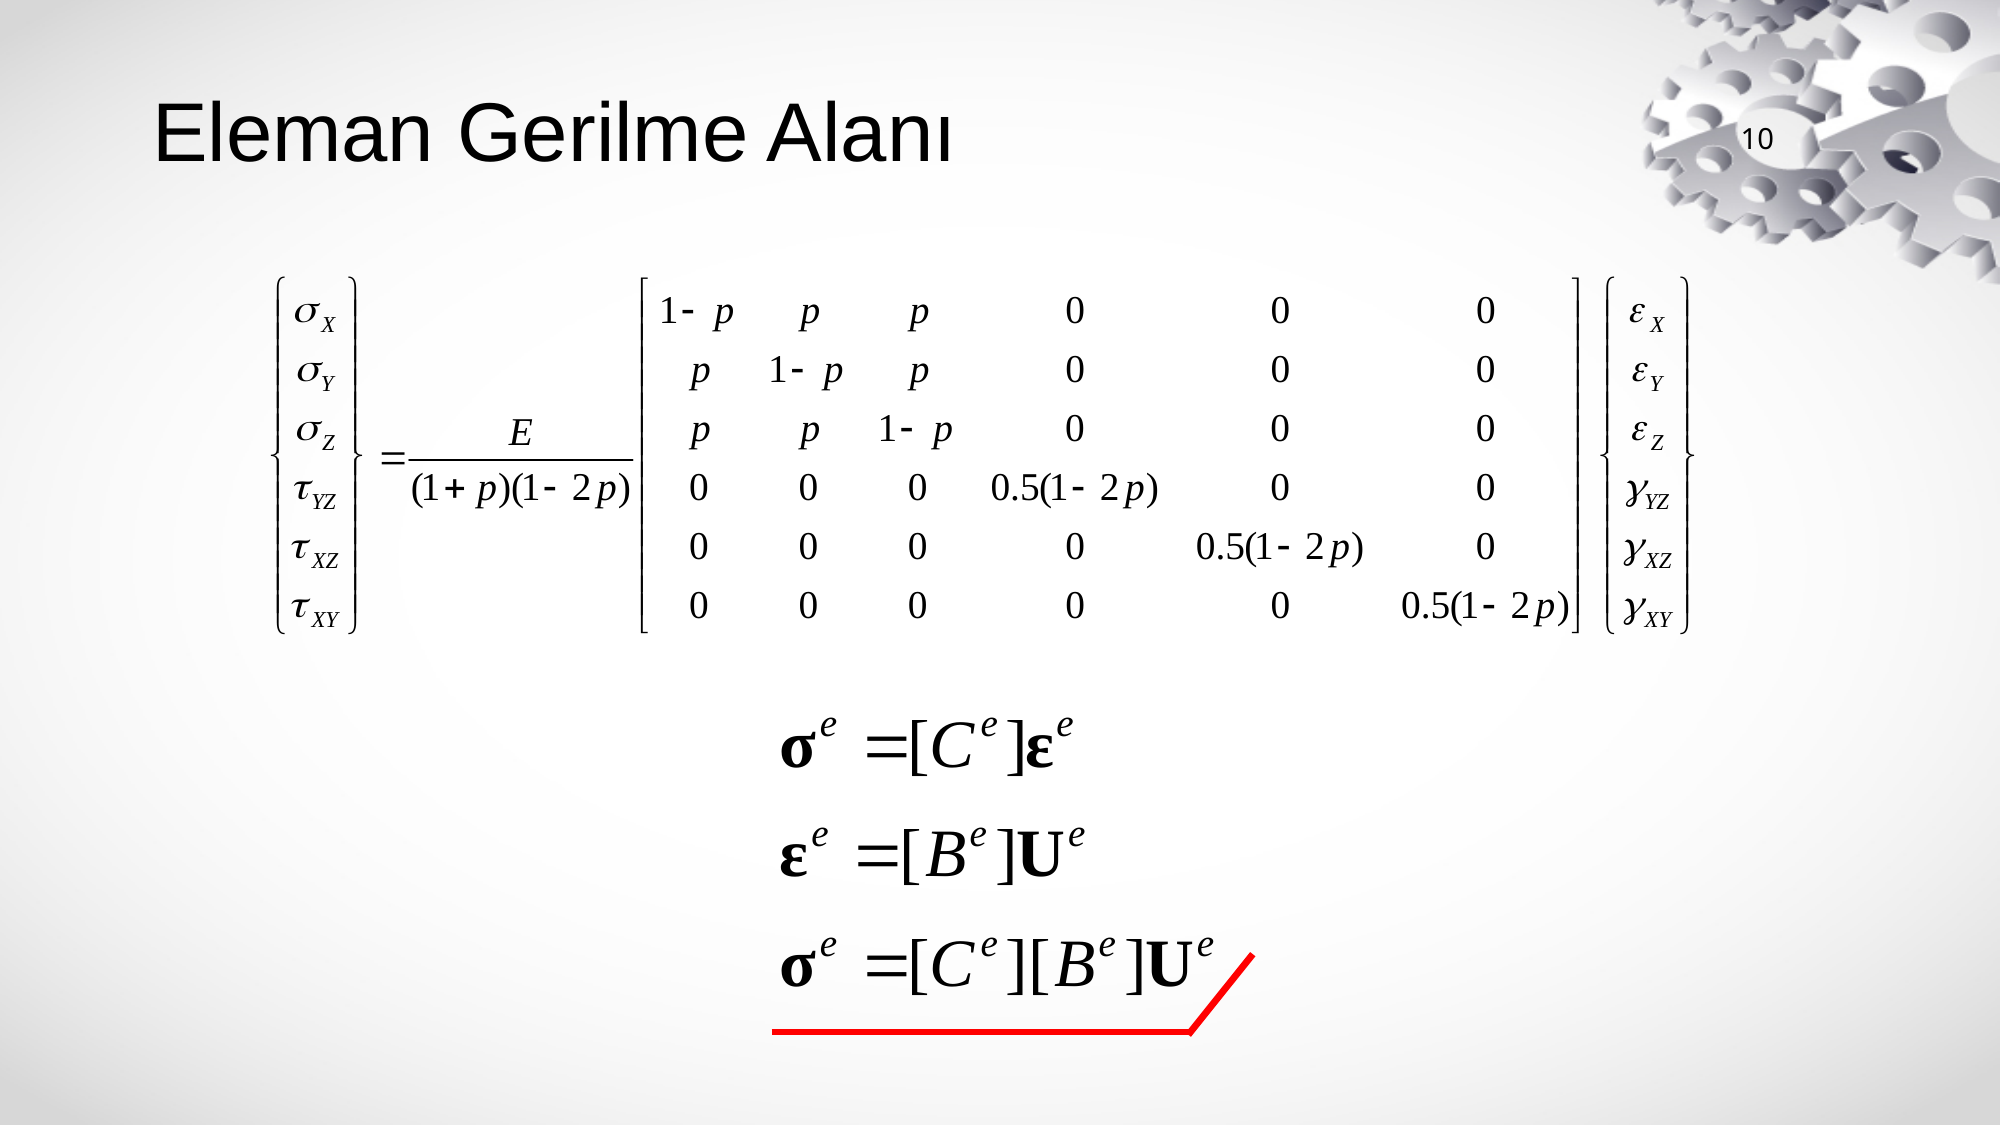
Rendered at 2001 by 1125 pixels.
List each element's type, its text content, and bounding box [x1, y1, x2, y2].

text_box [1188, 954, 1253, 1035]
picture [0, 0, 2000, 1125]
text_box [771, 690, 1229, 1013]
title Eleman Gerilme Alanı [137, 59, 1622, 196]
slide_number 10 [1704, 112, 1790, 171]
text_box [263, 273, 1719, 641]
